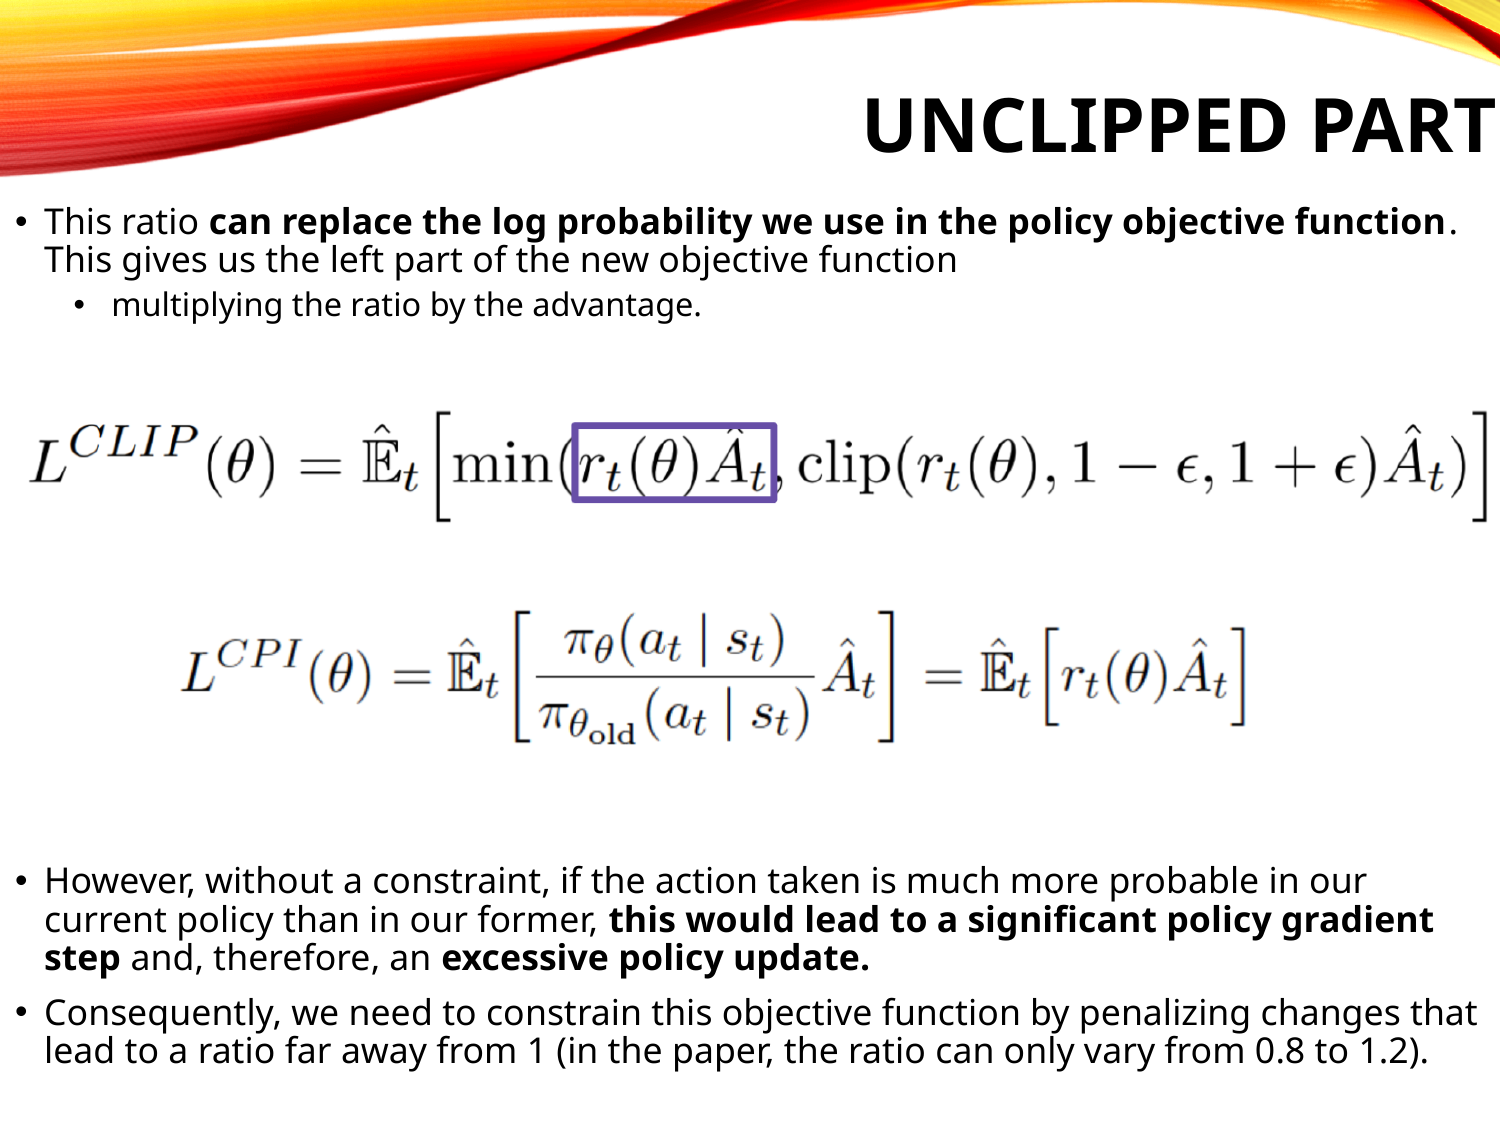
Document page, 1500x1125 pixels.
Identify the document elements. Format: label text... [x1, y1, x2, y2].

title unclipped part [371, 63, 1500, 193]
picture [23, 396, 1500, 528]
picture [159, 565, 1261, 774]
picture [0, 0, 1500, 178]
list This ratio can replace the log probability we use in the policy objective function. This gives us the left part of the new objective function multiplying the ratio by the advantage. However, without a constraint, if the action taken is much more probable in our current policy than in our former, this would lead to a significant policy gradient step and, therefore, an excessive policy update. Consequently, we need to constrain this objective function by penalizing changes that lead to a ratio far away from 1 (in the paper, the ratio can only vary from 0.8 to 1.2). [0, 196, 1500, 1125]
